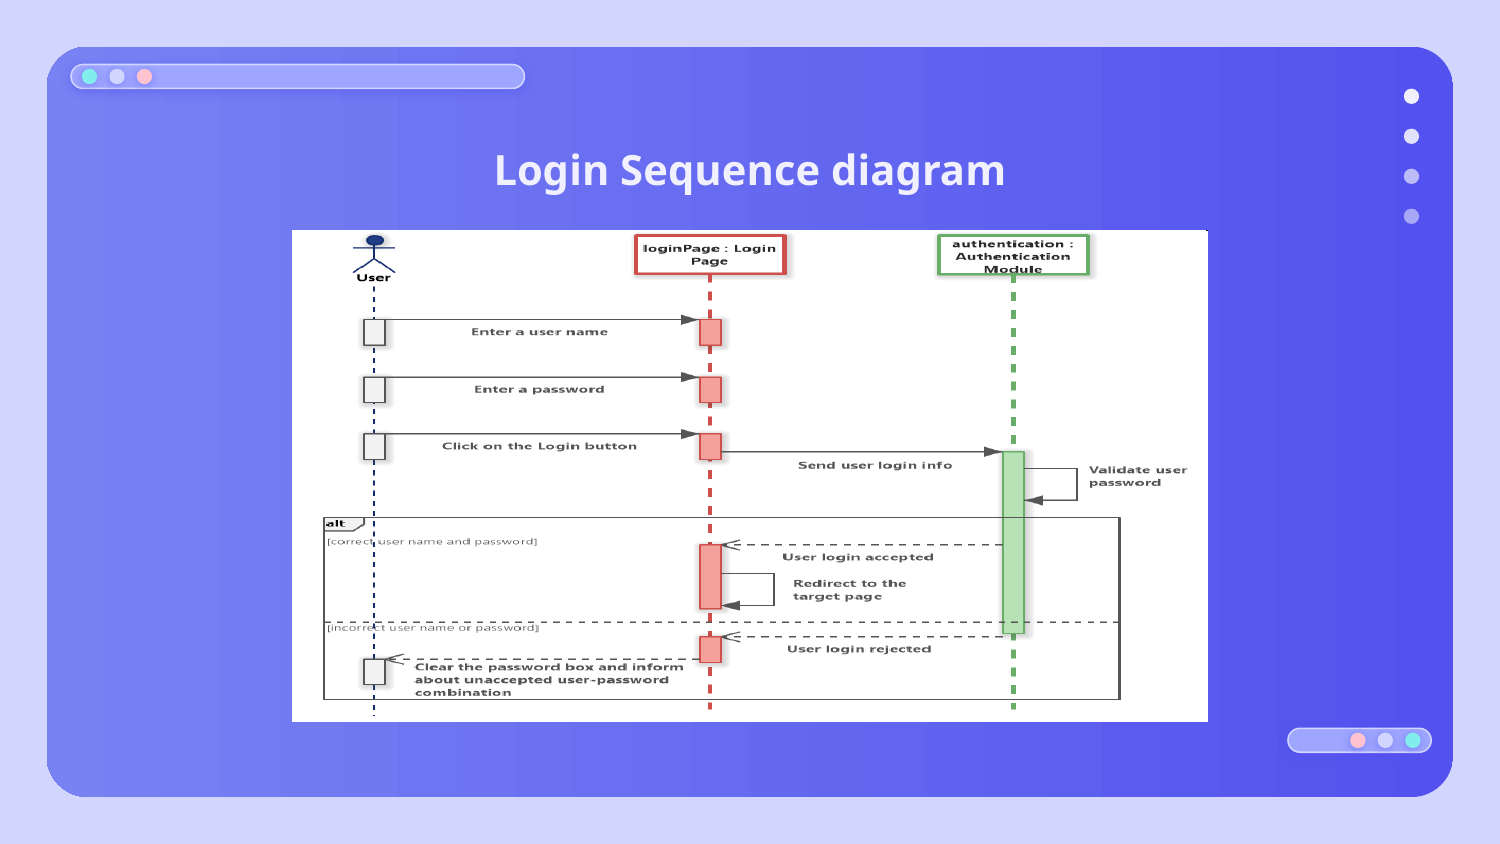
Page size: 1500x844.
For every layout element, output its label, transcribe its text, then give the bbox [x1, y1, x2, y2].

title Login Sequence diagram [353, 121, 1147, 216]
picture [292, 230, 1208, 722]
